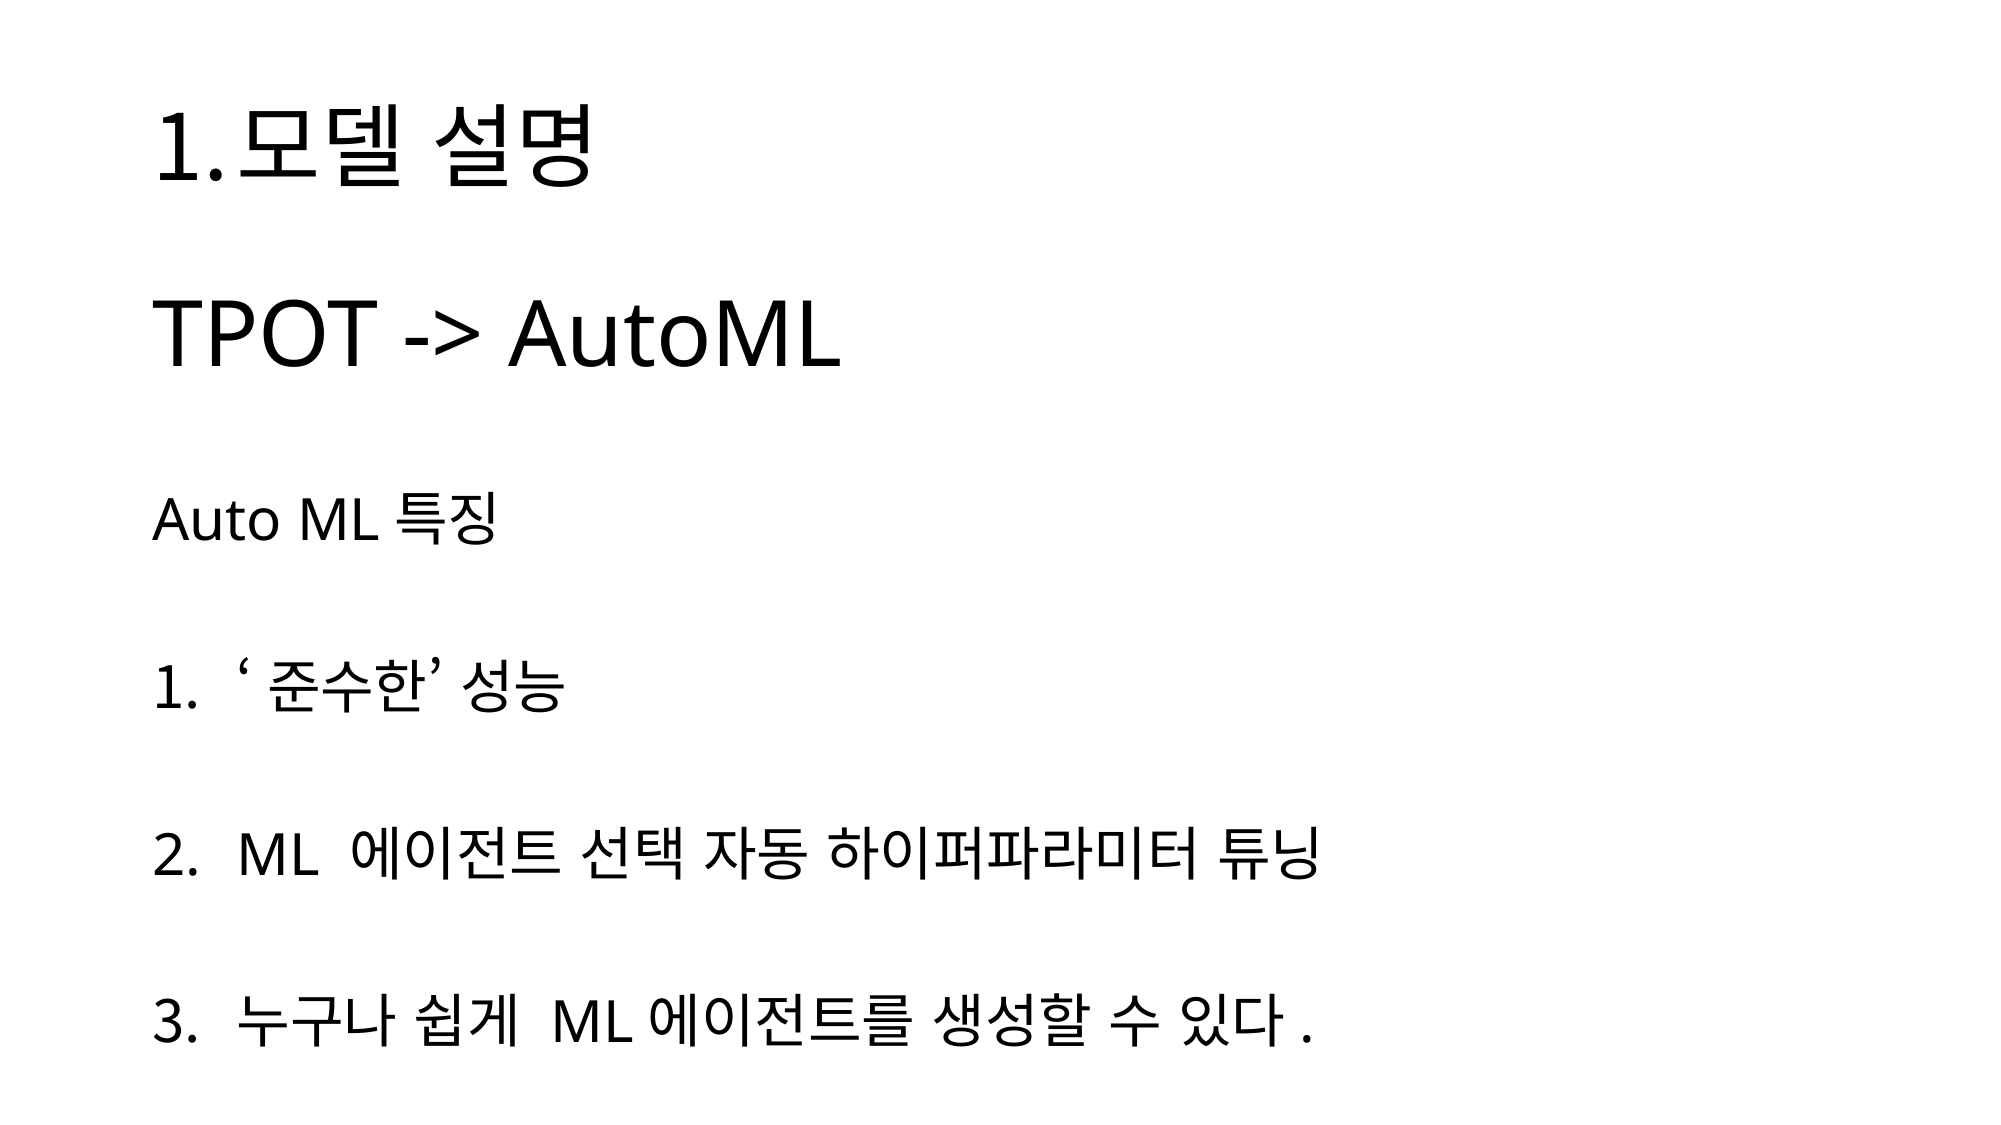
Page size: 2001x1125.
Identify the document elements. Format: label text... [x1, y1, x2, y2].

list TPOT -> AutoML Auto ML특징 ‘준수한’ 성능 ML 에이전트 선택 자동 하이퍼파라미터 튜닝 누구나 쉽게 ML에이전트를 생성할 수 있다. [137, 279, 1863, 1125]
title 모델 설명 [137, 42, 1863, 260]
